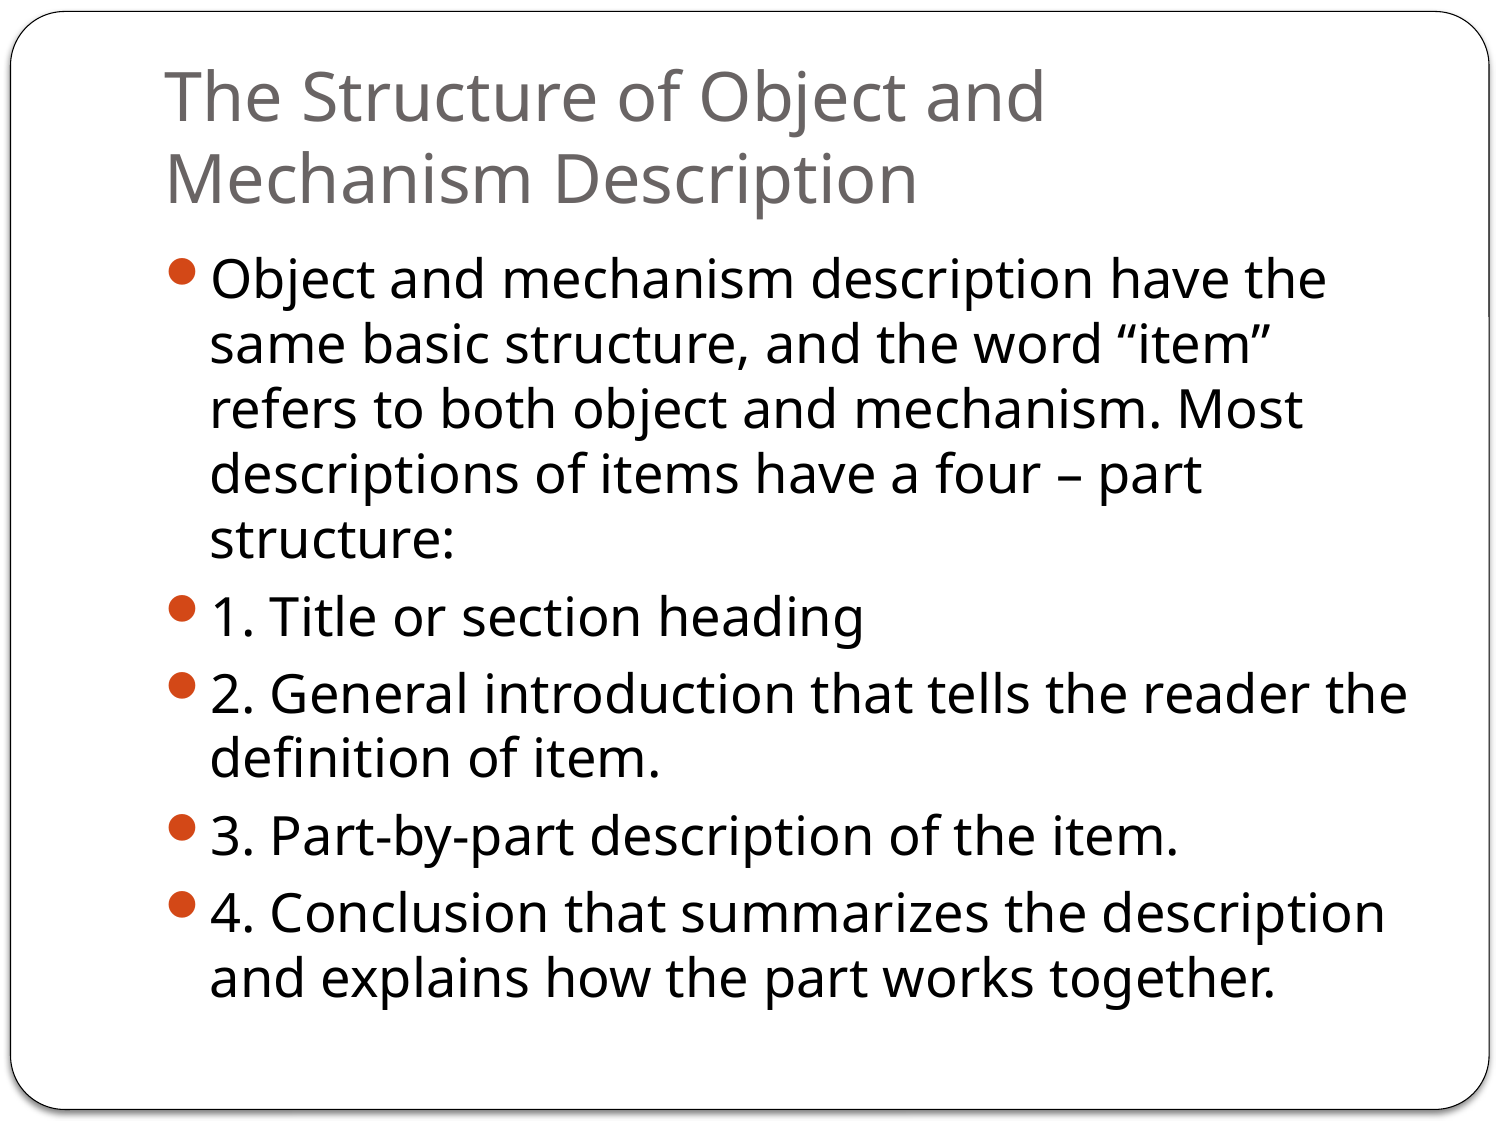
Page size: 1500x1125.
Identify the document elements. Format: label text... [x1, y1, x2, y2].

list Object and mechanism description have the same basic structure, and the word “item” refers to both object and mechanism. Most descriptions of items have a four – part structure: 1. Title or section heading 2. General introduction that tells the reader the definition of item. 3. Part-by-part description of the item. 4. Conclusion that summarizes the description and explains how the part works together. [150, 237, 1425, 1125]
title The Structure of Object and Mechanism Description [150, 45, 1425, 233]
